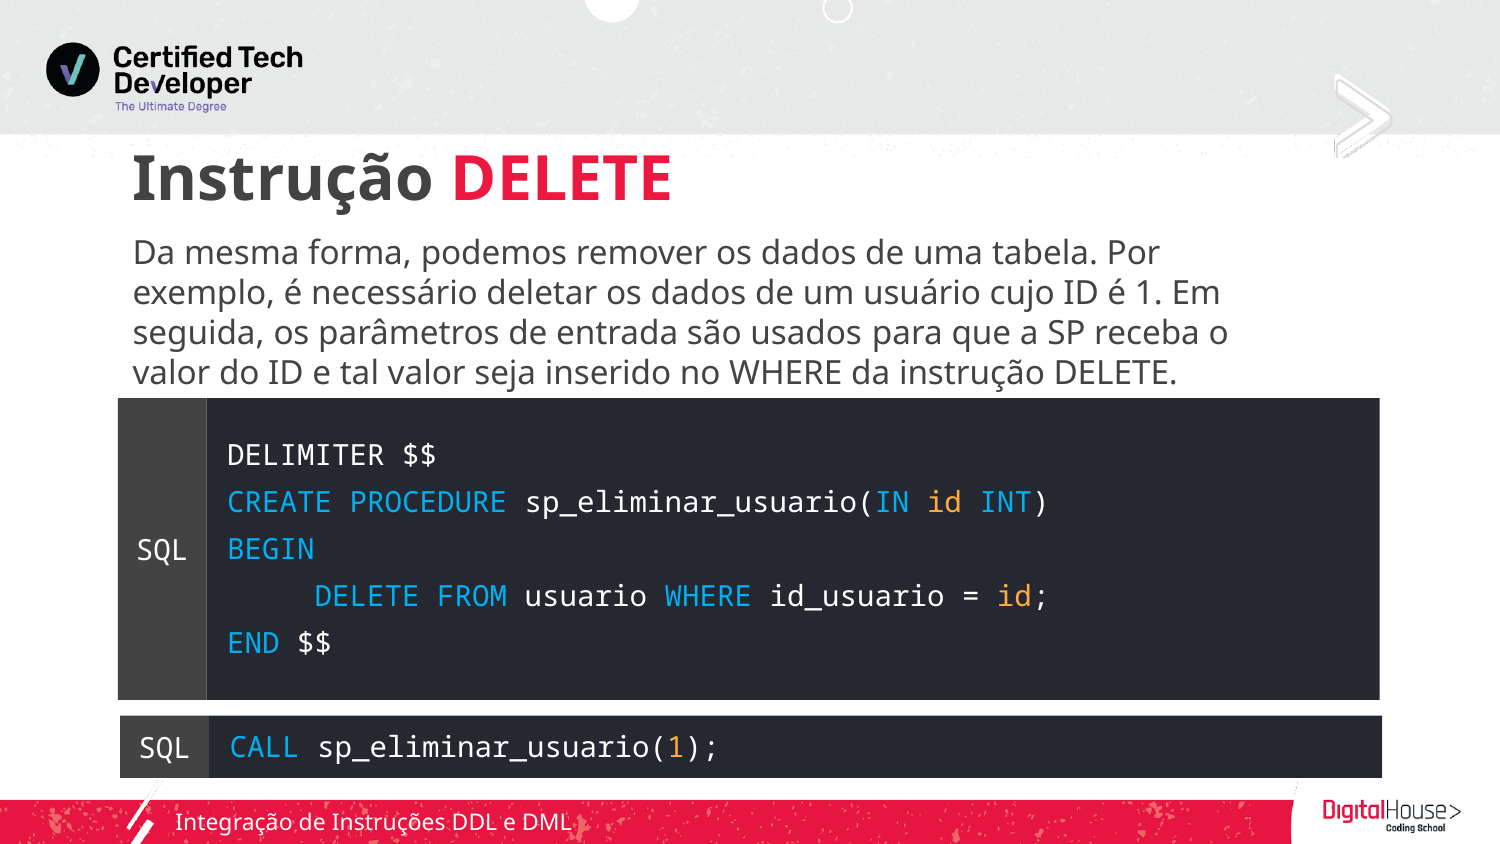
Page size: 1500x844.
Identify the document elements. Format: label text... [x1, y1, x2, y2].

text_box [119, 715, 1383, 779]
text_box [117, 398, 1380, 701]
picture [0, 0, 1500, 158]
picture [0, 780, 1500, 844]
text_box Instrução DELETE [117, 126, 1383, 230]
text_box Da mesma forma, podemos remover os dados de uma tabela. Por exemplo, é necessário deletar os dados de um usuário cujo ID é 1. Em seguida, os parâmetros de entrada são usados ​​para que a SP receba o valor do ID e tal valor seja inserido no WHERE da instrução DELETE. [117, 216, 1324, 397]
